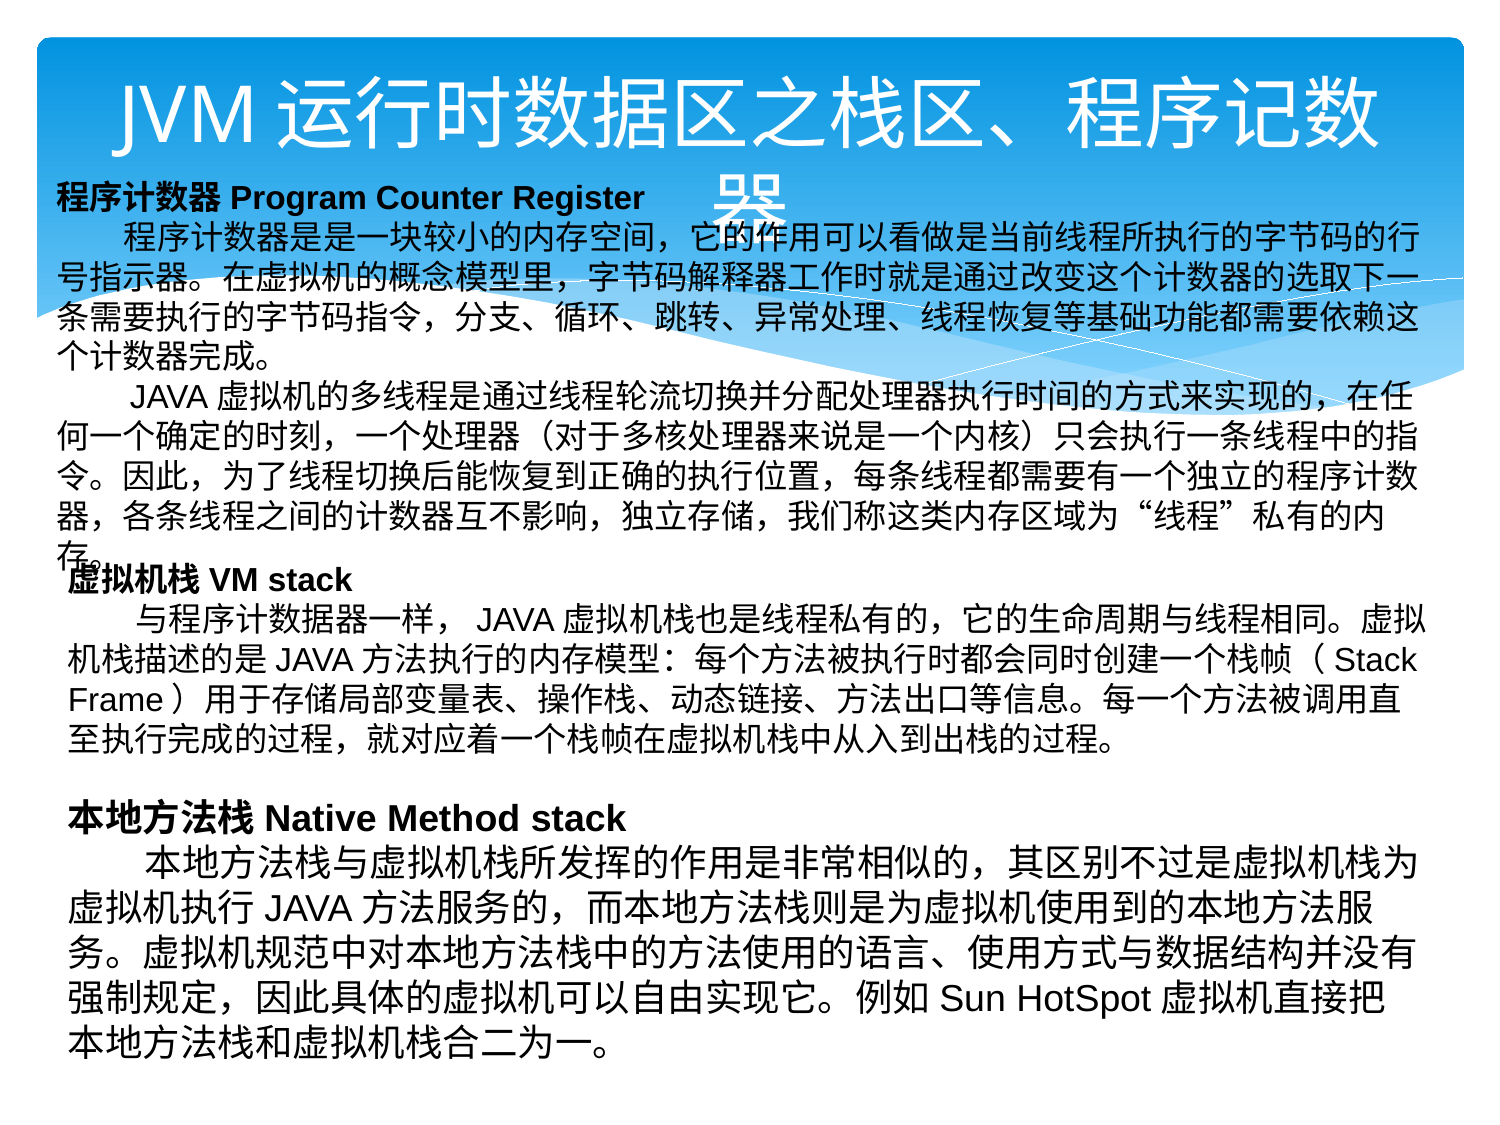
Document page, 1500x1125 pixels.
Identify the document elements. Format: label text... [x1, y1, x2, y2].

title JVM运行时数据区之栈区、程序记数器 [75, 55, 1425, 168]
text_box 程序计数器Program Counter Register 程序计数器是是一块较小的内存空间，它的作用可以看做是当前线程所执行的字节码的行号指示器。在虚拟机的概念模型里，字节码解释器工作时就是通过改变这个计数器的选取下一条需要执行的字节码指令，分支、循环、跳转、异常处理、线程恢复等基础功能都需要依赖这个计数器完成。 JAVA虚拟机的多线程是通过线程轮流切换并分配处理器执行时间的方式来实现的，在任何一个确定的时刻，一个处理器（对于多核处理器来说是一个内核）只会执行一条线程中的指令。因此，为了线程切换后能恢复到正确的执行位置，每条线程都需要有一个独立的程序计数器，各条线程之间的计数器互不影响，独立存储，我们称这类内存区域为“线程”私有的内存。 [41, 168, 1459, 583]
text_box 本地方法栈Native Method stack 本地方法栈与虚拟机栈所发挥的作用是非常相似的，其区别不过是虚拟机栈为虚拟机执行JAVA方法服务的，而本地方法栈则是为虚拟机使用到的本地方法服务。虚拟机规范中对本地方法栈中的方法使用的语言、使用方式与数据结构并没有强制规定，因此具体的虚拟机可以自由实现它。例如Sun HotSpot虚拟机直接把本地方法栈和虚拟机栈合二为一。 [53, 786, 1436, 1072]
text_box 虚拟机栈VM stack 与程序计数据器一样，JAVA虚拟机栈也是线程私有的，它的生命周期与线程相同。虚拟机栈描述的是JAVA方法执行的内存模型：每个方法被执行时都会同时创建一个栈帧（Stack Frame）用于存储局部变量表、操作栈、动态链接、方法出口等信息。每一个方法被调用直至执行完成的过程，就对应着一个栈帧在虚拟机栈中从入到出栈的过程。 [53, 550, 1447, 765]
